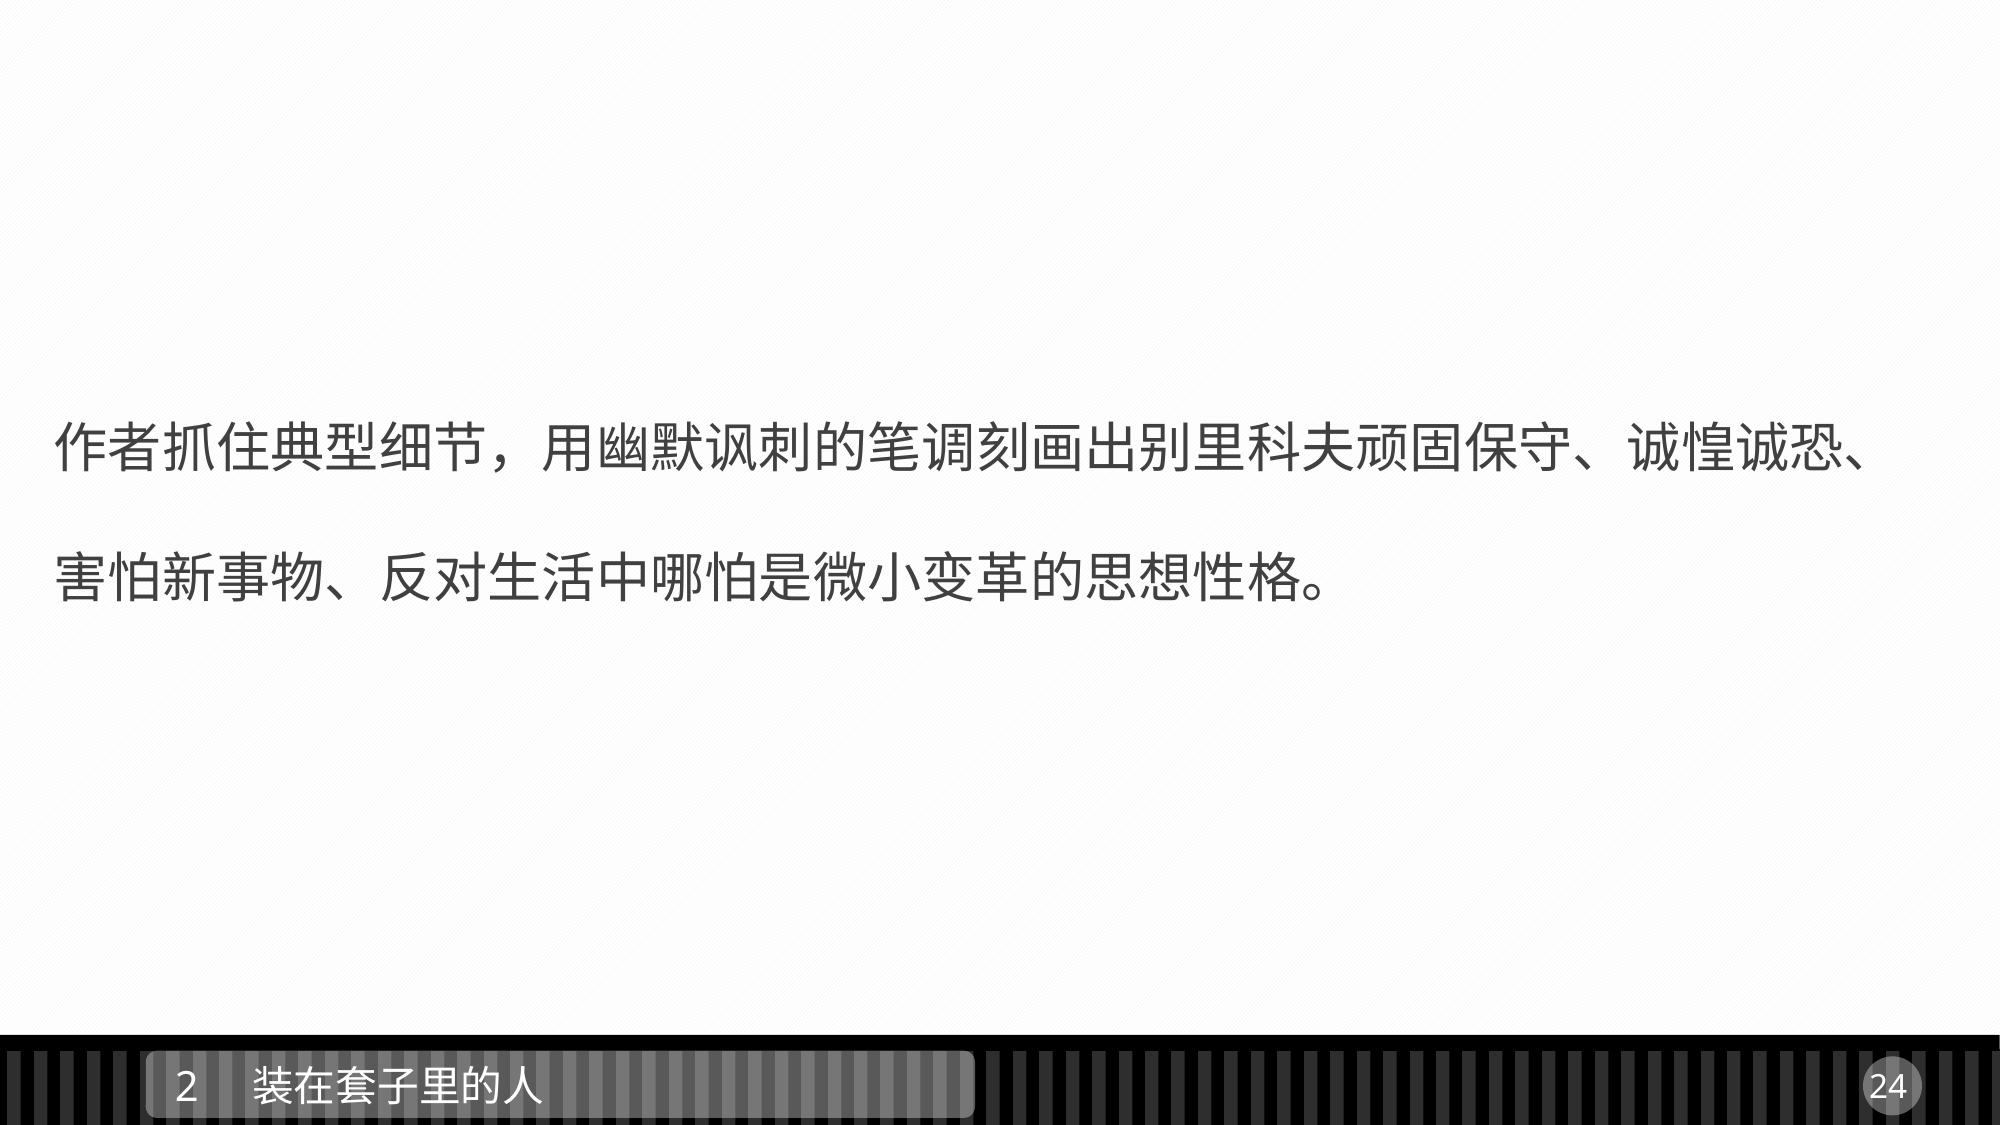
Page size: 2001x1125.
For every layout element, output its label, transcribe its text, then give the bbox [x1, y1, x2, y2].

text_box 作者抓住典型细节，用幽默讽刺的笔调刻画出别里科夫顽固保守、诚惶诚恐、害怕新事物、反对生活中哪怕是微小变革的思想性格。 [38, 340, 1938, 616]
